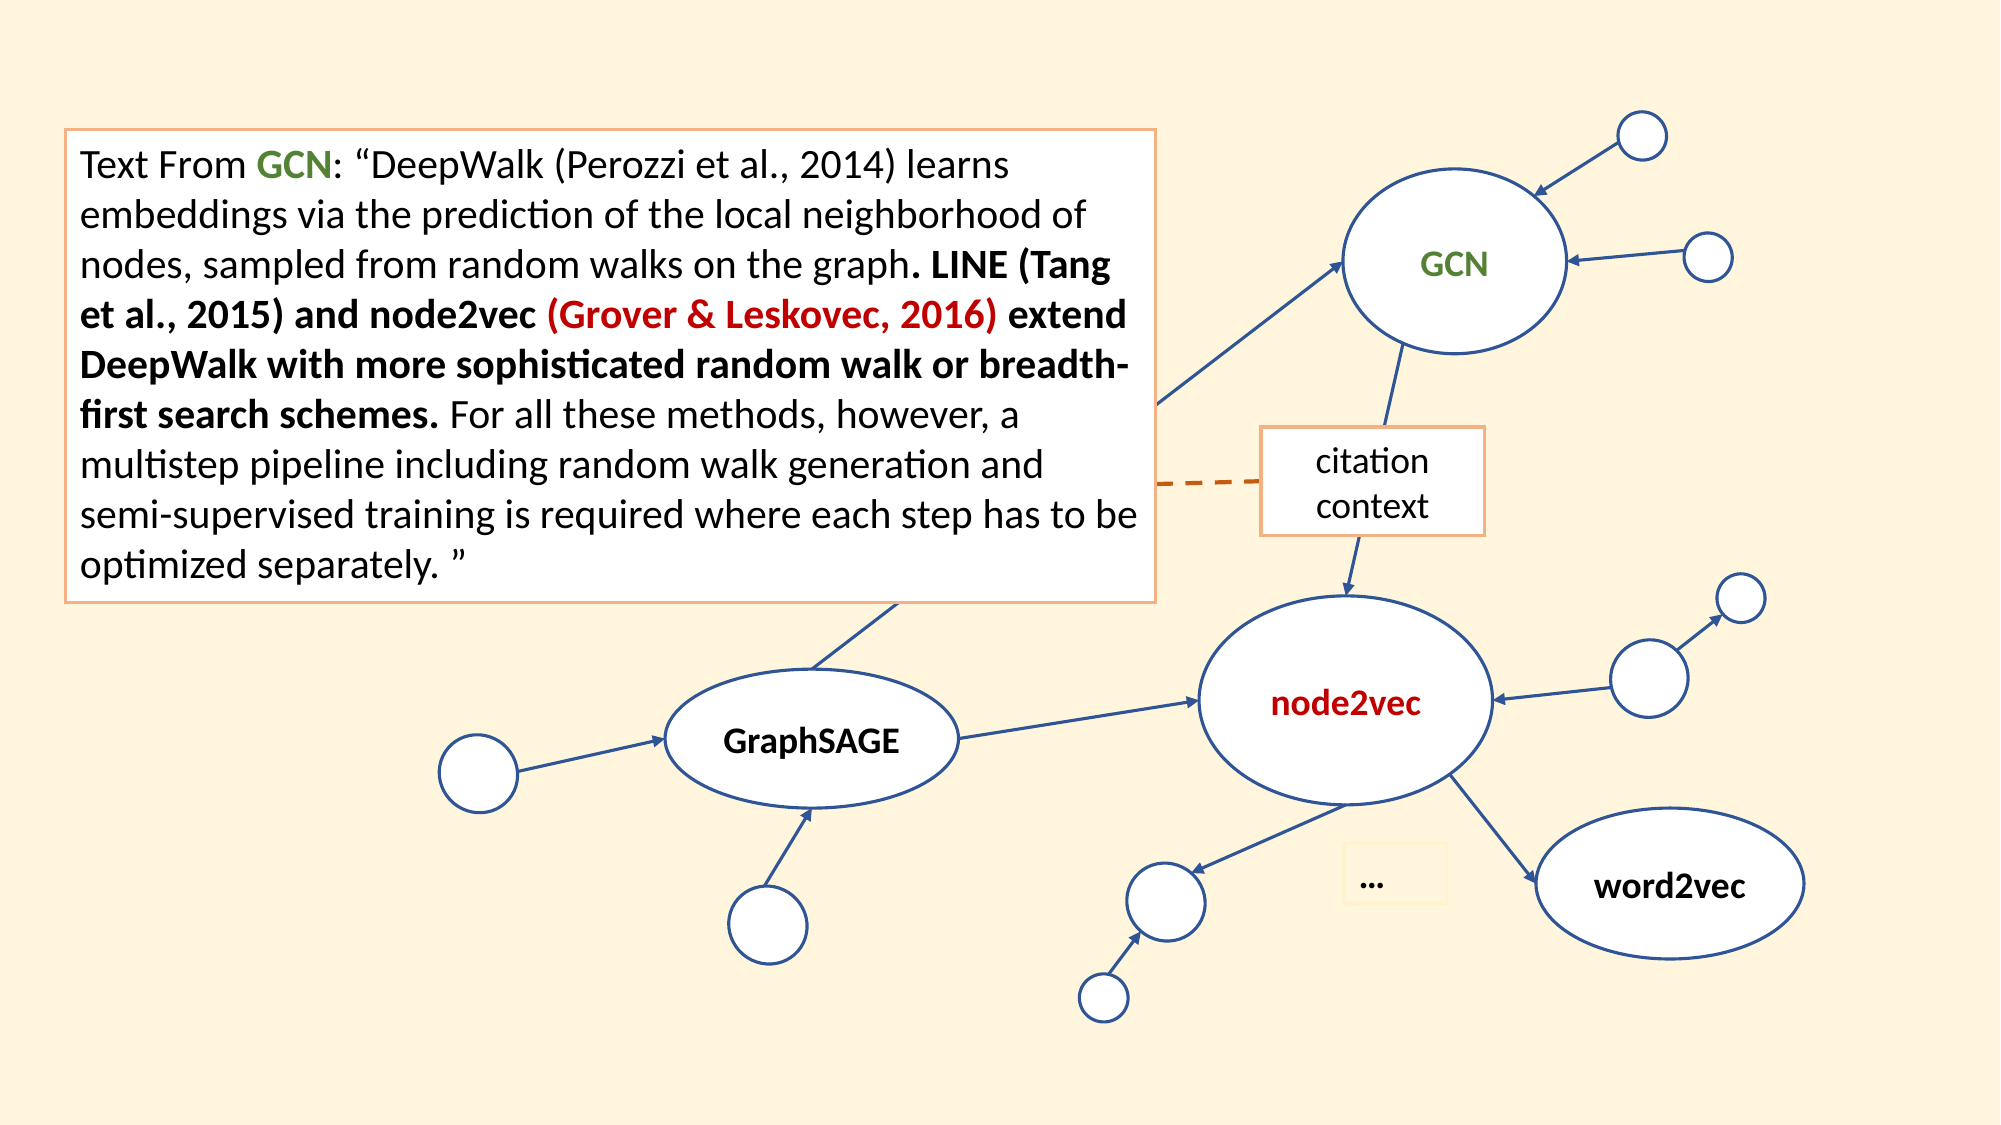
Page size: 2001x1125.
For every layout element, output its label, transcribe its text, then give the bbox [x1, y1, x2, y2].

text_box [1683, 231, 1734, 283]
text_box … [1343, 843, 1447, 904]
text_box [1616, 110, 1668, 162]
text_box [438, 733, 519, 814]
text_box [727, 885, 809, 965]
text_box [958, 700, 1200, 739]
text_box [1676, 614, 1723, 651]
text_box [1492, 686, 1619, 701]
text_box node2vec [1198, 594, 1494, 806]
text_box [1078, 972, 1130, 1023]
text_box [1715, 572, 1767, 624]
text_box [811, 261, 1343, 670]
text_box word2vec [1534, 807, 1806, 961]
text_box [517, 738, 666, 772]
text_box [764, 808, 812, 887]
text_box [1148, 481, 1261, 485]
text_box [1125, 862, 1207, 943]
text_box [1345, 333, 1406, 596]
text_box Text From GCN: “DeepWalk (Perozzi et al., 2014) learns embeddings via the prediction of the local neighborhood of nodes, sampled from random walks on the graph. LINE (Tang et al., 2015) and node2vec (Grover & Leskovec, 2016) extend DeepWalk with more sophisticated random walk or breadth-first search schemes. For all these methods, however, a multistep pipeline including random walk generation and semi-supervised training is required where each step has to be optimized separately. ” [64, 128, 1157, 604]
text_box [1449, 774, 1536, 884]
text_box citation context [1406, 426, 1486, 536]
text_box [1566, 250, 1685, 262]
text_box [1108, 931, 1141, 975]
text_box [1190, 804, 1346, 873]
text_box [1609, 638, 1690, 719]
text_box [1533, 141, 1619, 196]
text_box GCN [1341, 167, 1568, 355]
text_box GraphSAGE [664, 668, 960, 810]
